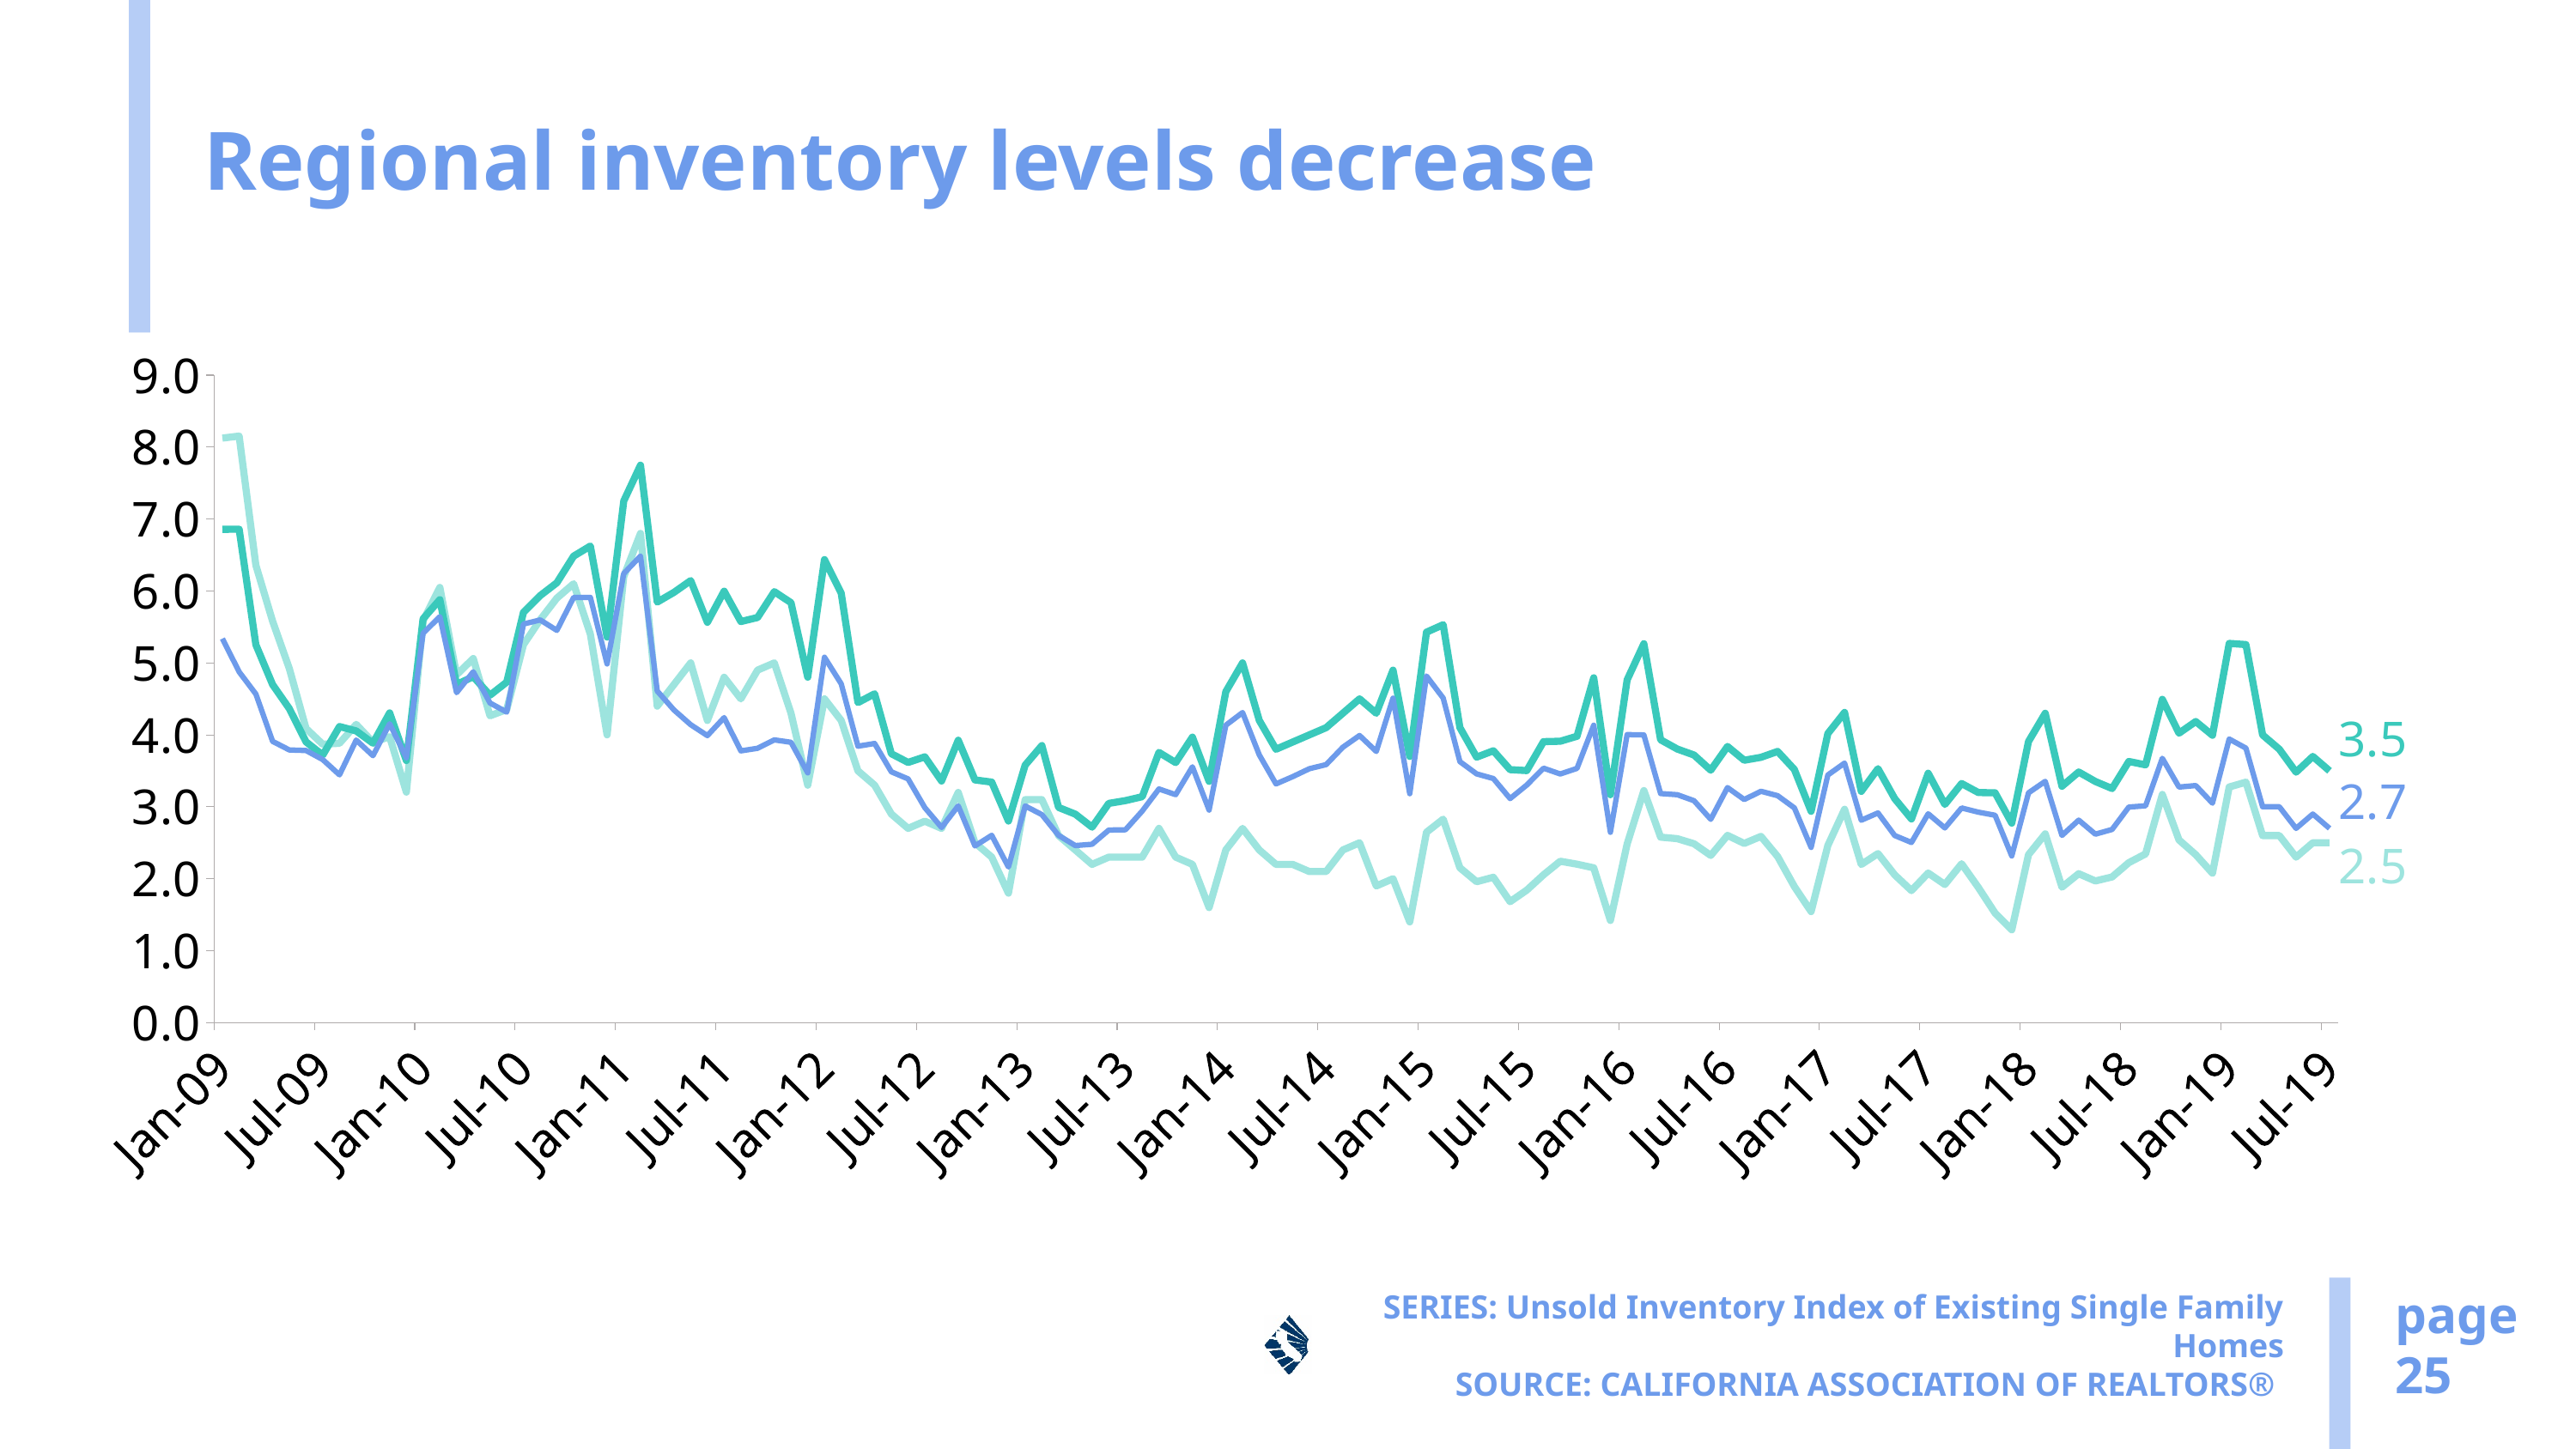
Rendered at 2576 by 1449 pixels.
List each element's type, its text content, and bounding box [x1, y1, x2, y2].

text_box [1264, 1299, 2297, 1391]
title Regional inventory levels decrease [191, 113, 2287, 215]
chart [69, 342, 2480, 1222]
slide_number page 25 [2383, 1277, 2576, 1412]
